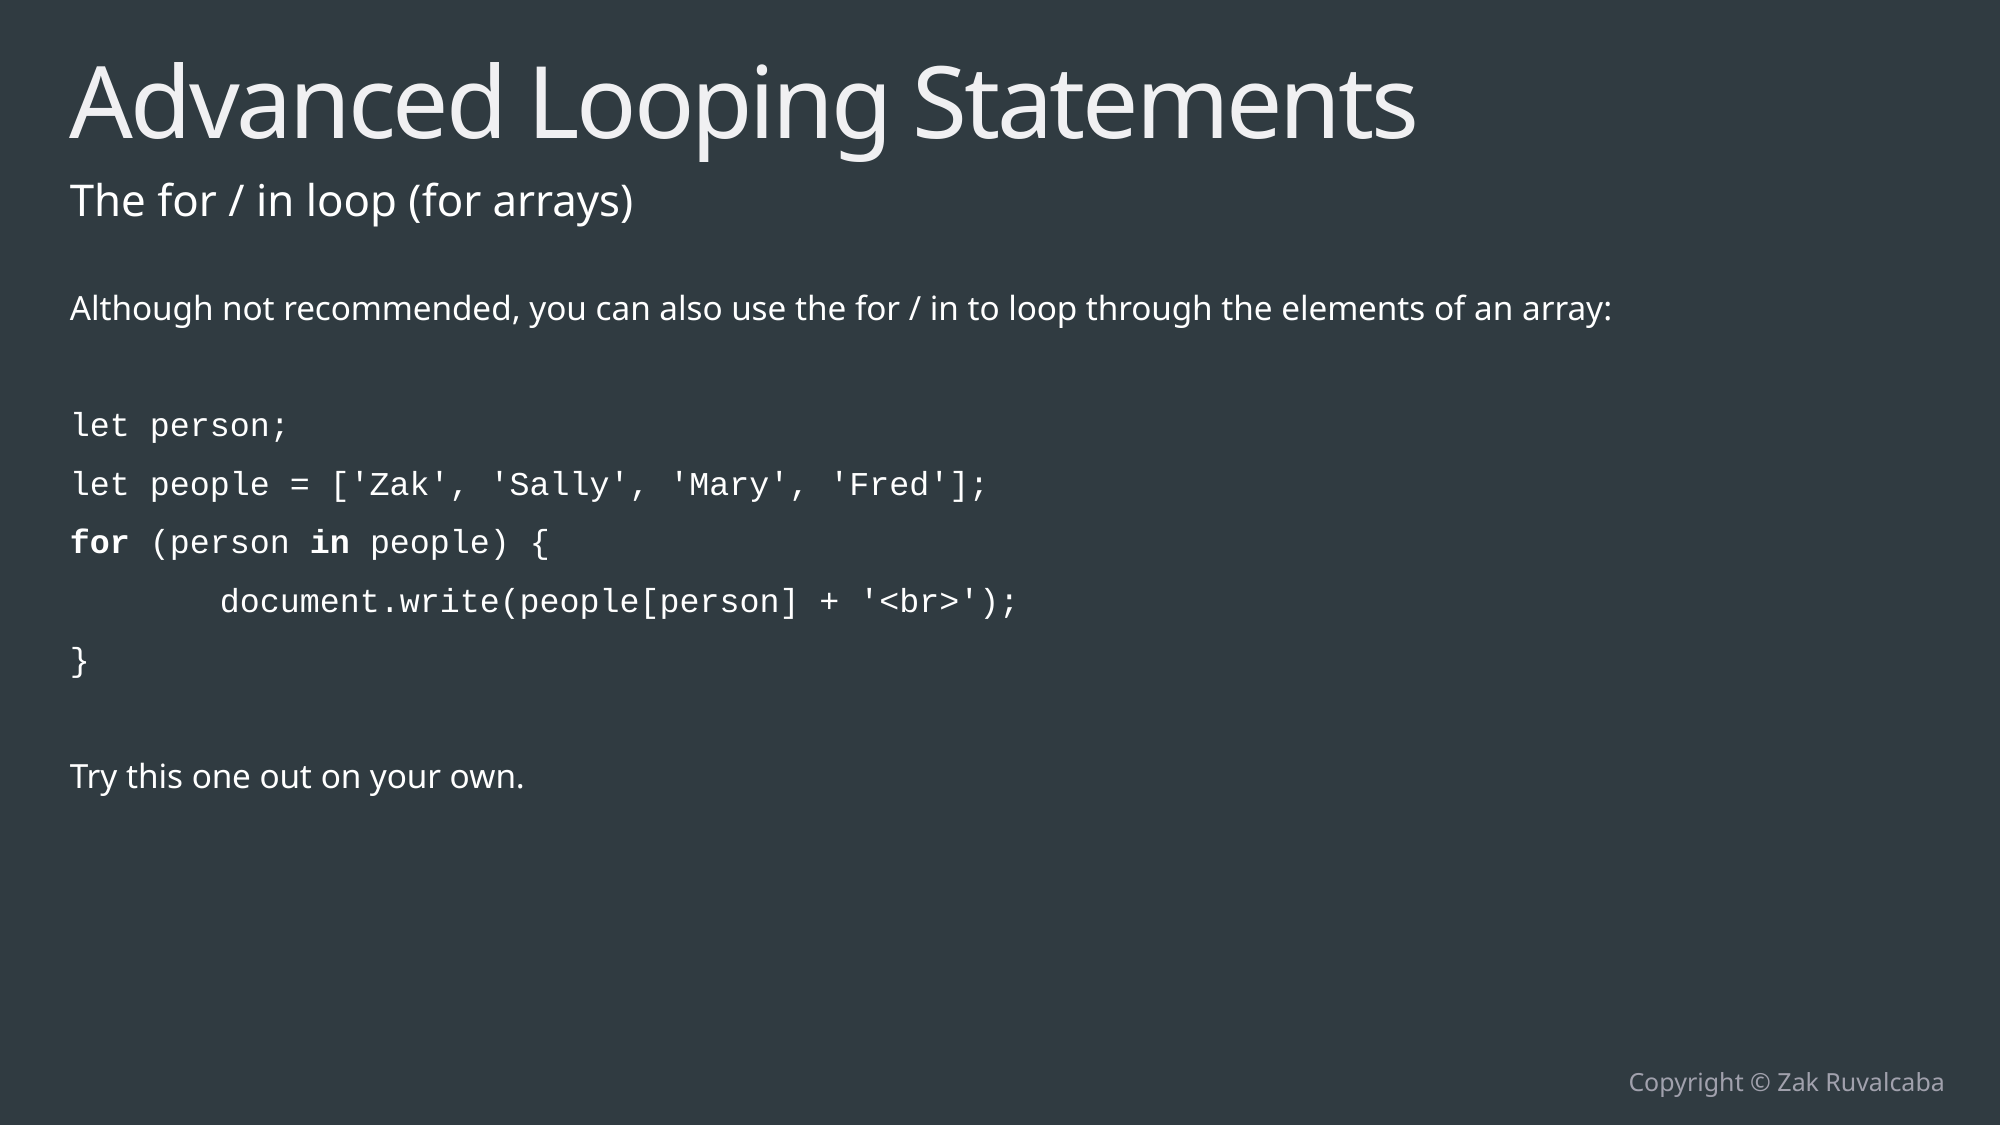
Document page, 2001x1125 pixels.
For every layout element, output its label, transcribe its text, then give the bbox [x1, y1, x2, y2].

title Advanced Looping Statements [55, 30, 1819, 149]
list The for / in loop (for arrays) [55, 149, 1820, 209]
list Although not recommended, you can also use the for / in to loop through the elements of an array: let person; let people = ['Zak', 'Sally', 'Mary', 'Fred']; for (person in people) { document.write(people[person] + '<br>'); } Try this one out on your own. [55, 267, 1946, 1035]
